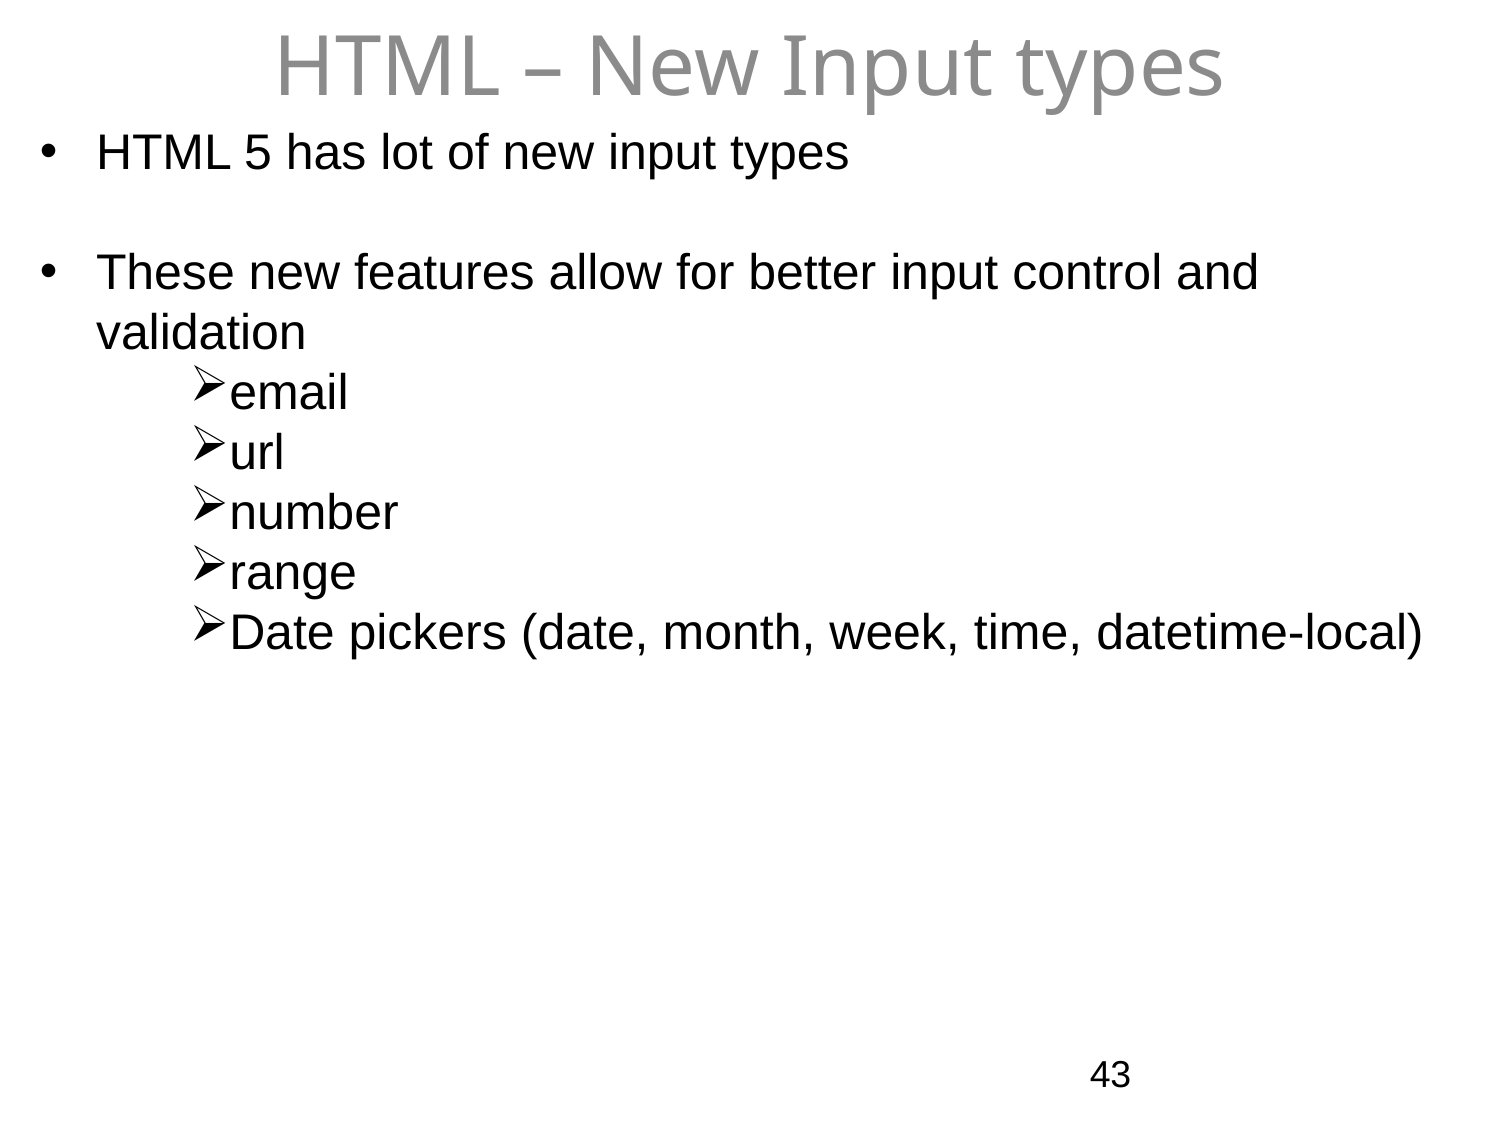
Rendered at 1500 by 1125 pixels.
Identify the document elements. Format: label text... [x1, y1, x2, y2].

slide_number 43 [1074, 1042, 1425, 1103]
text_box HTML – New Input types [24, 23, 1475, 100]
text_box HTML 5 has lot of new input types These new features allow for better input control and validation email url number range Date pickers (date, month, week, time, datetime-local) [24, 112, 1475, 1025]
